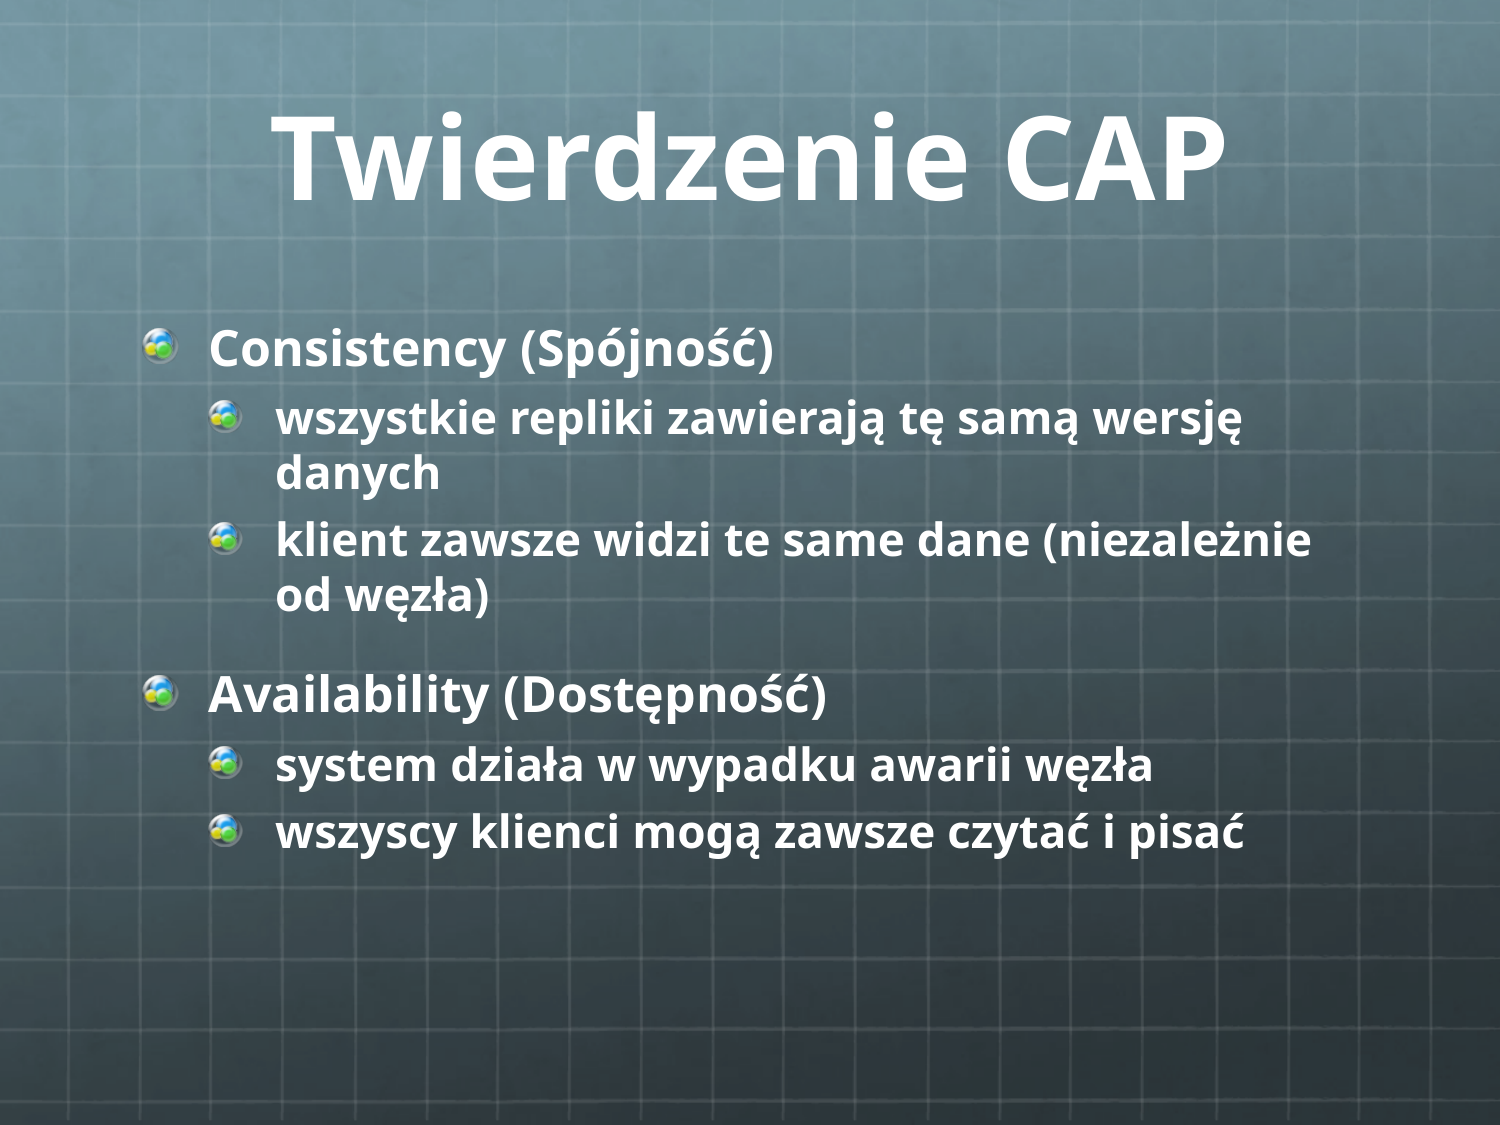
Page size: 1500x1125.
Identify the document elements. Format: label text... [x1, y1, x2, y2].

title Twierdzenie CAP [127, 17, 1372, 289]
list Consistency (Spójność) wszystkie repliki zawierają tę samą wersję danych klient zawsze widzi te same dane (niezależnie od węzła) Availability (Dostępność) system działa w wypadku awarii węzła wszyscy klienci mogą zawsze czytać i pisać [127, 308, 1372, 958]
picture [0, 0, 1500, 1125]
